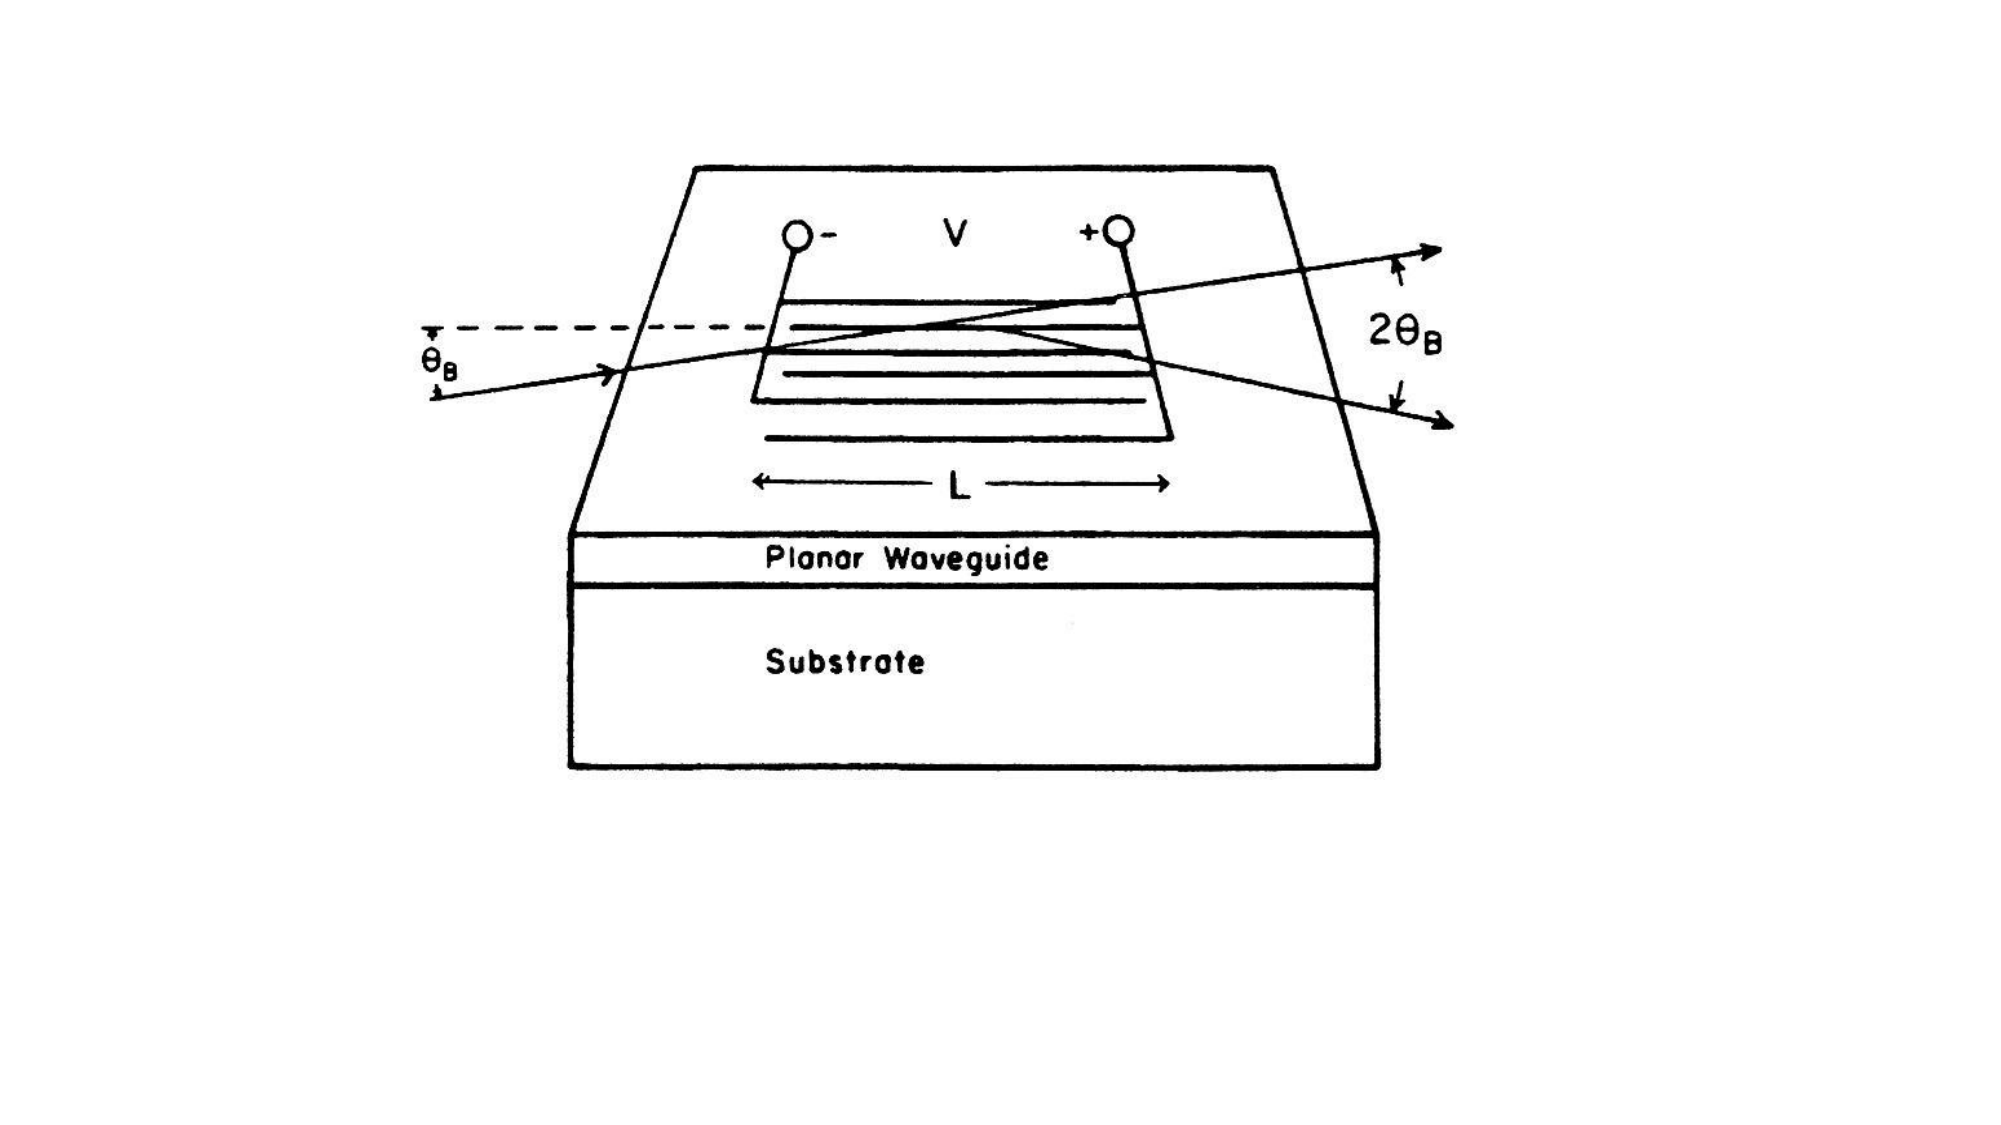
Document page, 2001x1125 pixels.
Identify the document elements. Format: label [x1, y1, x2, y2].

text_box [413, 153, 1505, 780]
